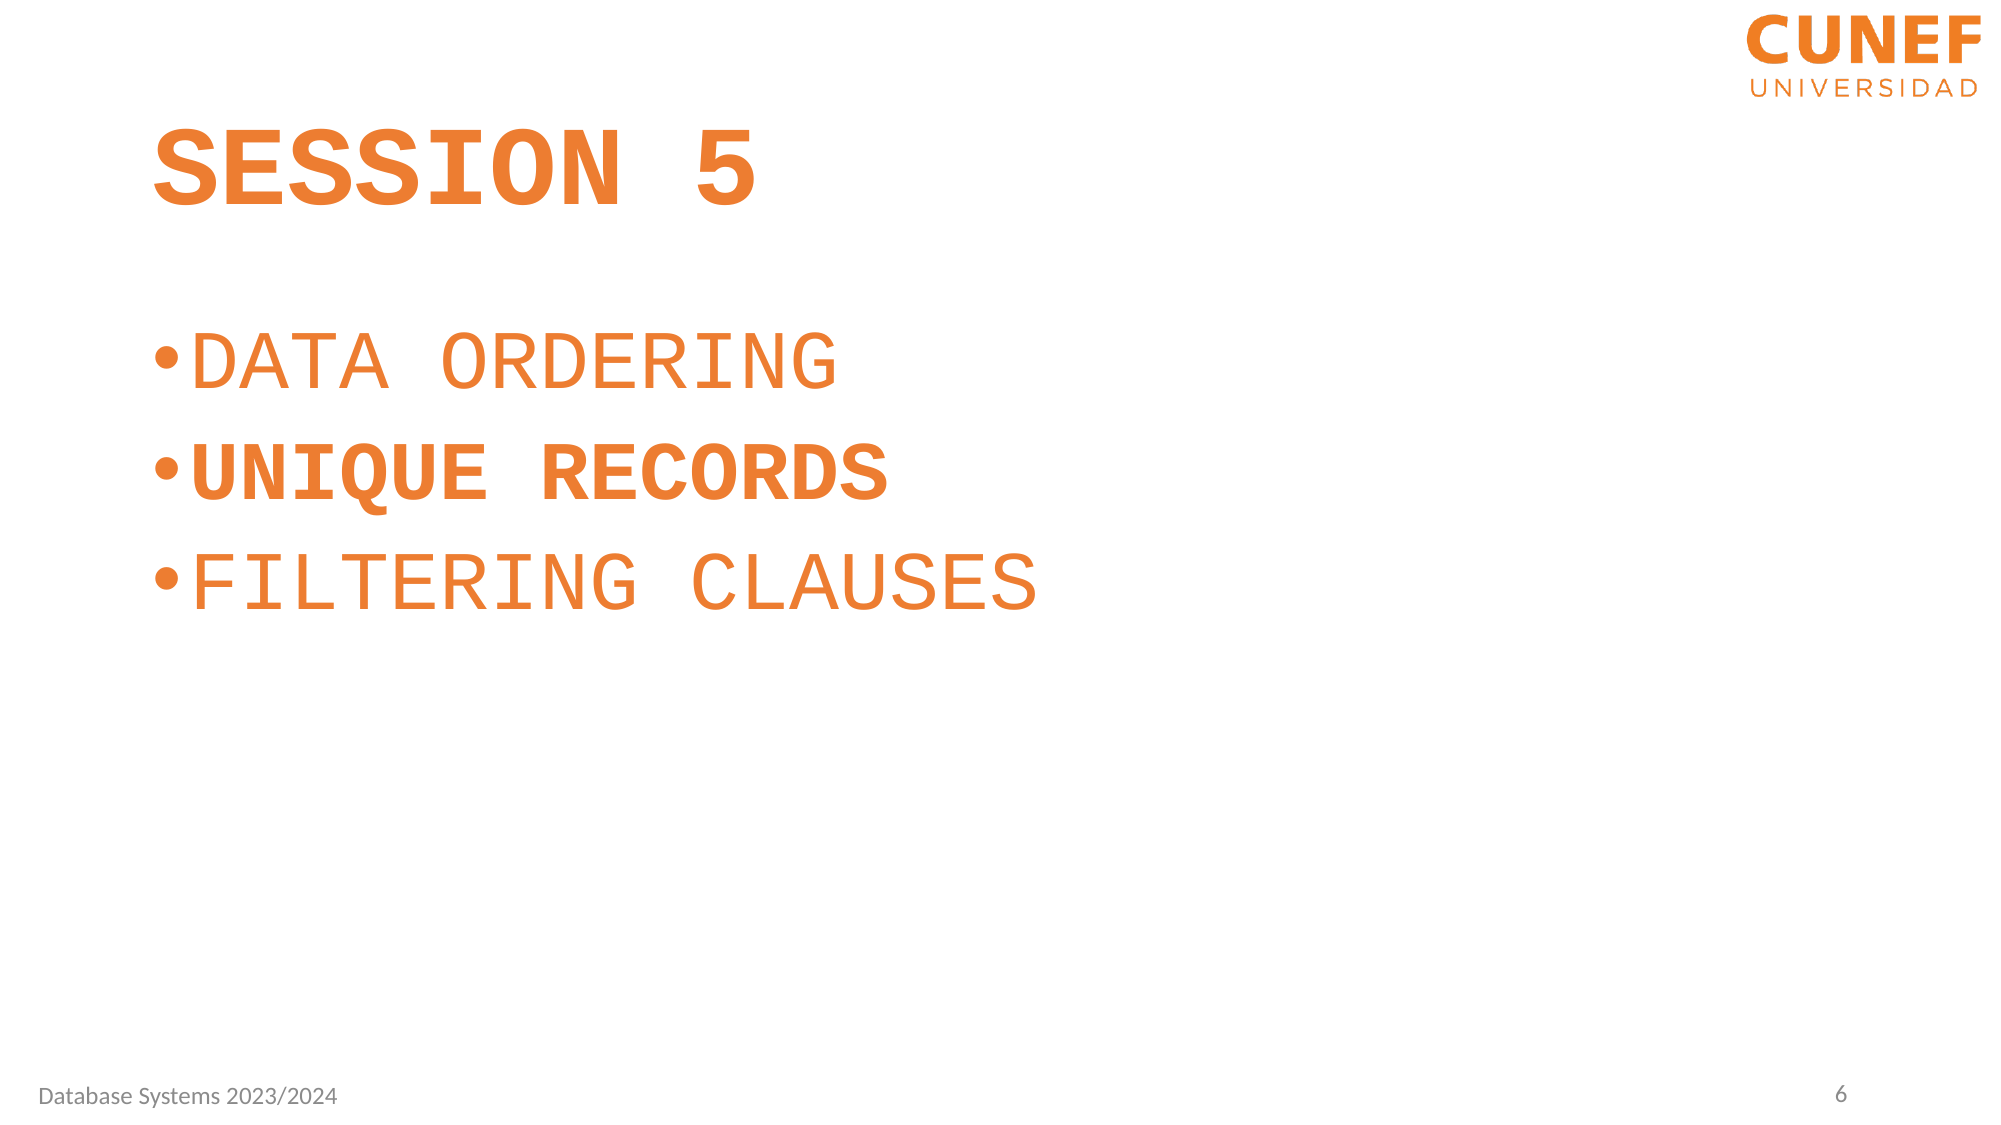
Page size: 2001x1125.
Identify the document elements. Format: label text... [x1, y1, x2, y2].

slide_number 6 [1412, 1062, 1863, 1123]
footer Database Systems 2023/2024 [17, 1065, 360, 1125]
title SESSION 5 [137, 59, 1863, 278]
list DATA ORDERING UNIQUE RECORDS FILTERING CLAUSES [137, 309, 1863, 664]
picture [1744, 12, 1981, 97]
